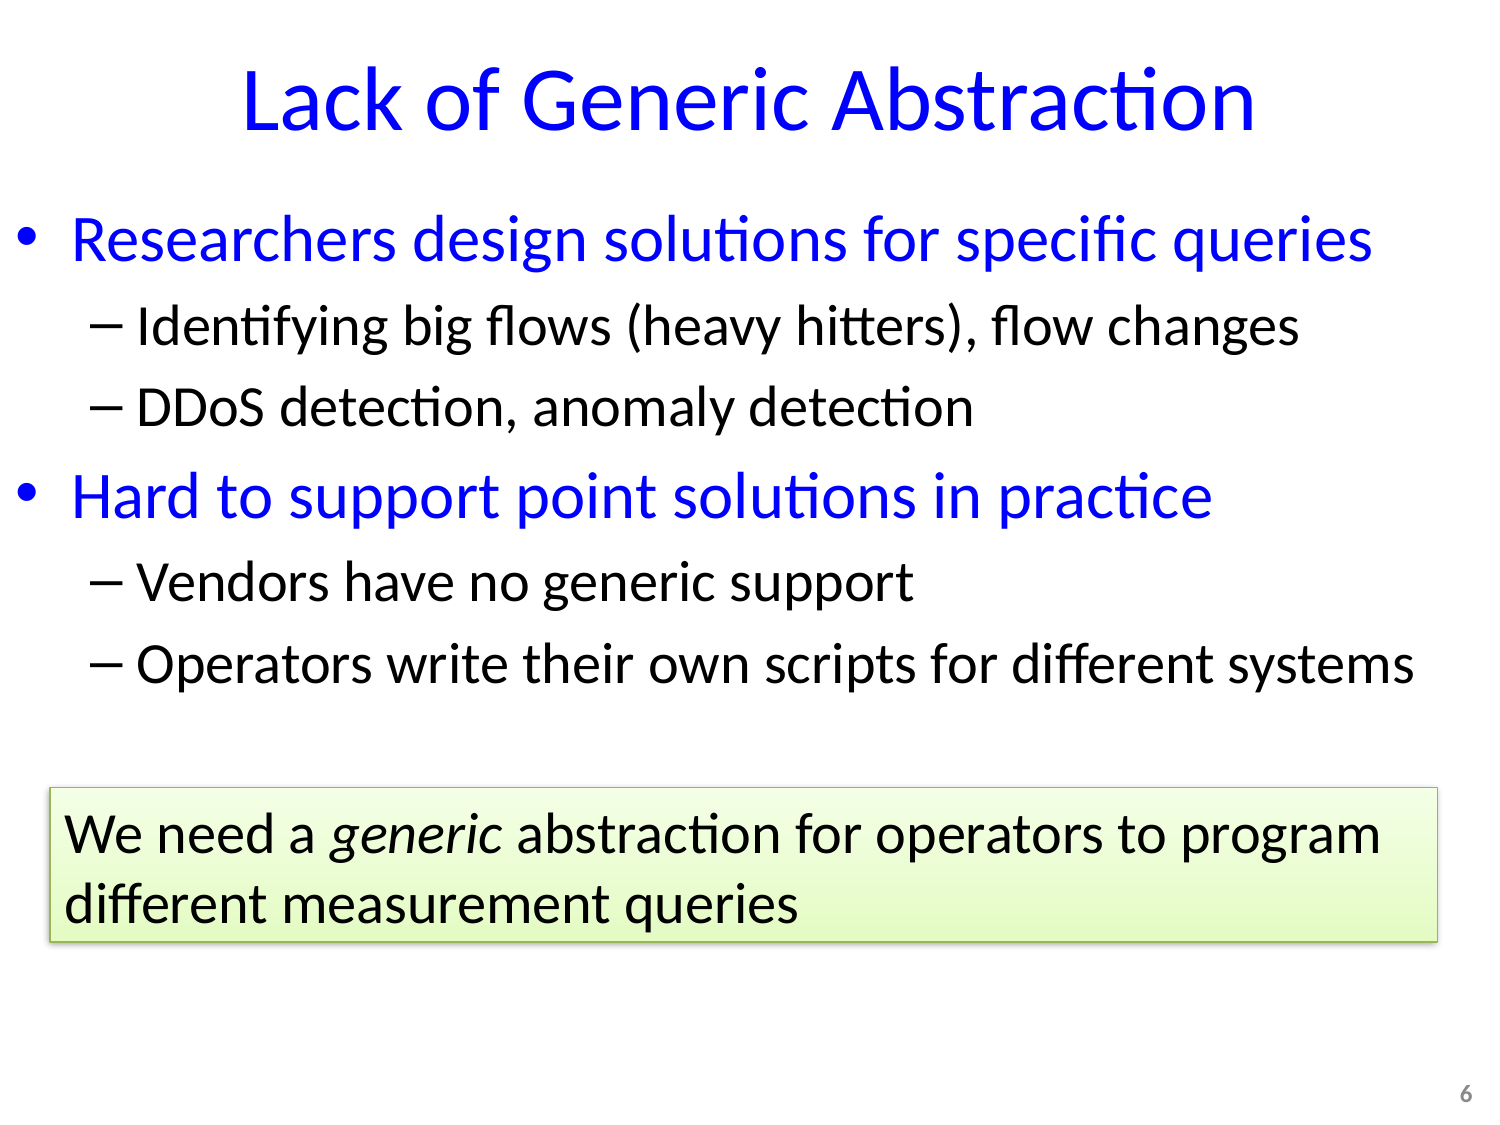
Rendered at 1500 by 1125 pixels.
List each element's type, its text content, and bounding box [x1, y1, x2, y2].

slide_number 6 [1137, 1062, 1488, 1123]
text_box We need a generic abstraction for operators to program different measurement queries [49, 787, 1438, 943]
list Researchers design solutions for specific queries Identifying big flows (heavy hitters), flow changes DDoS detection, anomaly detection Hard to support point solutions in practice Vendors have no generic support Operators write their own scripts for different systems [0, 187, 1488, 1125]
title Lack of Generic Abstraction [0, 0, 1500, 188]
